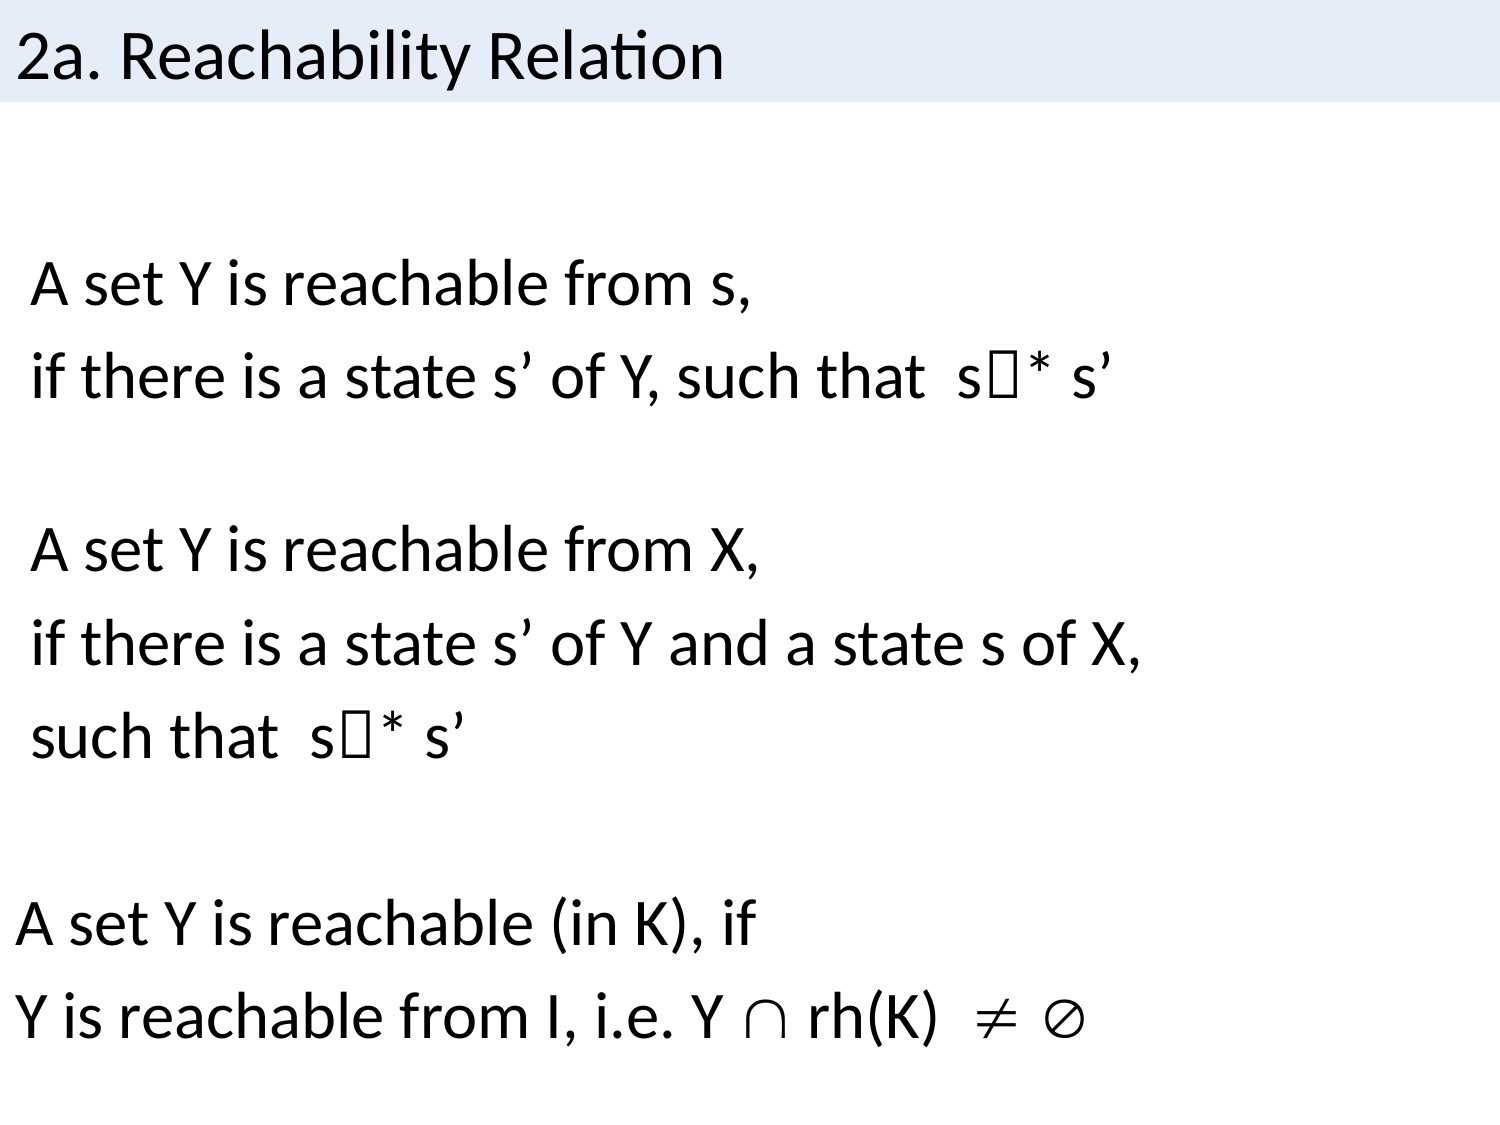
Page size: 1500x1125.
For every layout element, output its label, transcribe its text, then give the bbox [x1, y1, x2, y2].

list A set Y is reachable from s, if there is a state s’ of Y, such that s* s’ A set Y is reachable from X, if there is a state s’ of Y and a state s of X, such that s* s’ A set Y is reachable (in K), if Y is reachable from I, i.e. Y  rh(K)   [0, 137, 1500, 1125]
title 2a. Reachability Relation [0, 0, 1500, 102]
